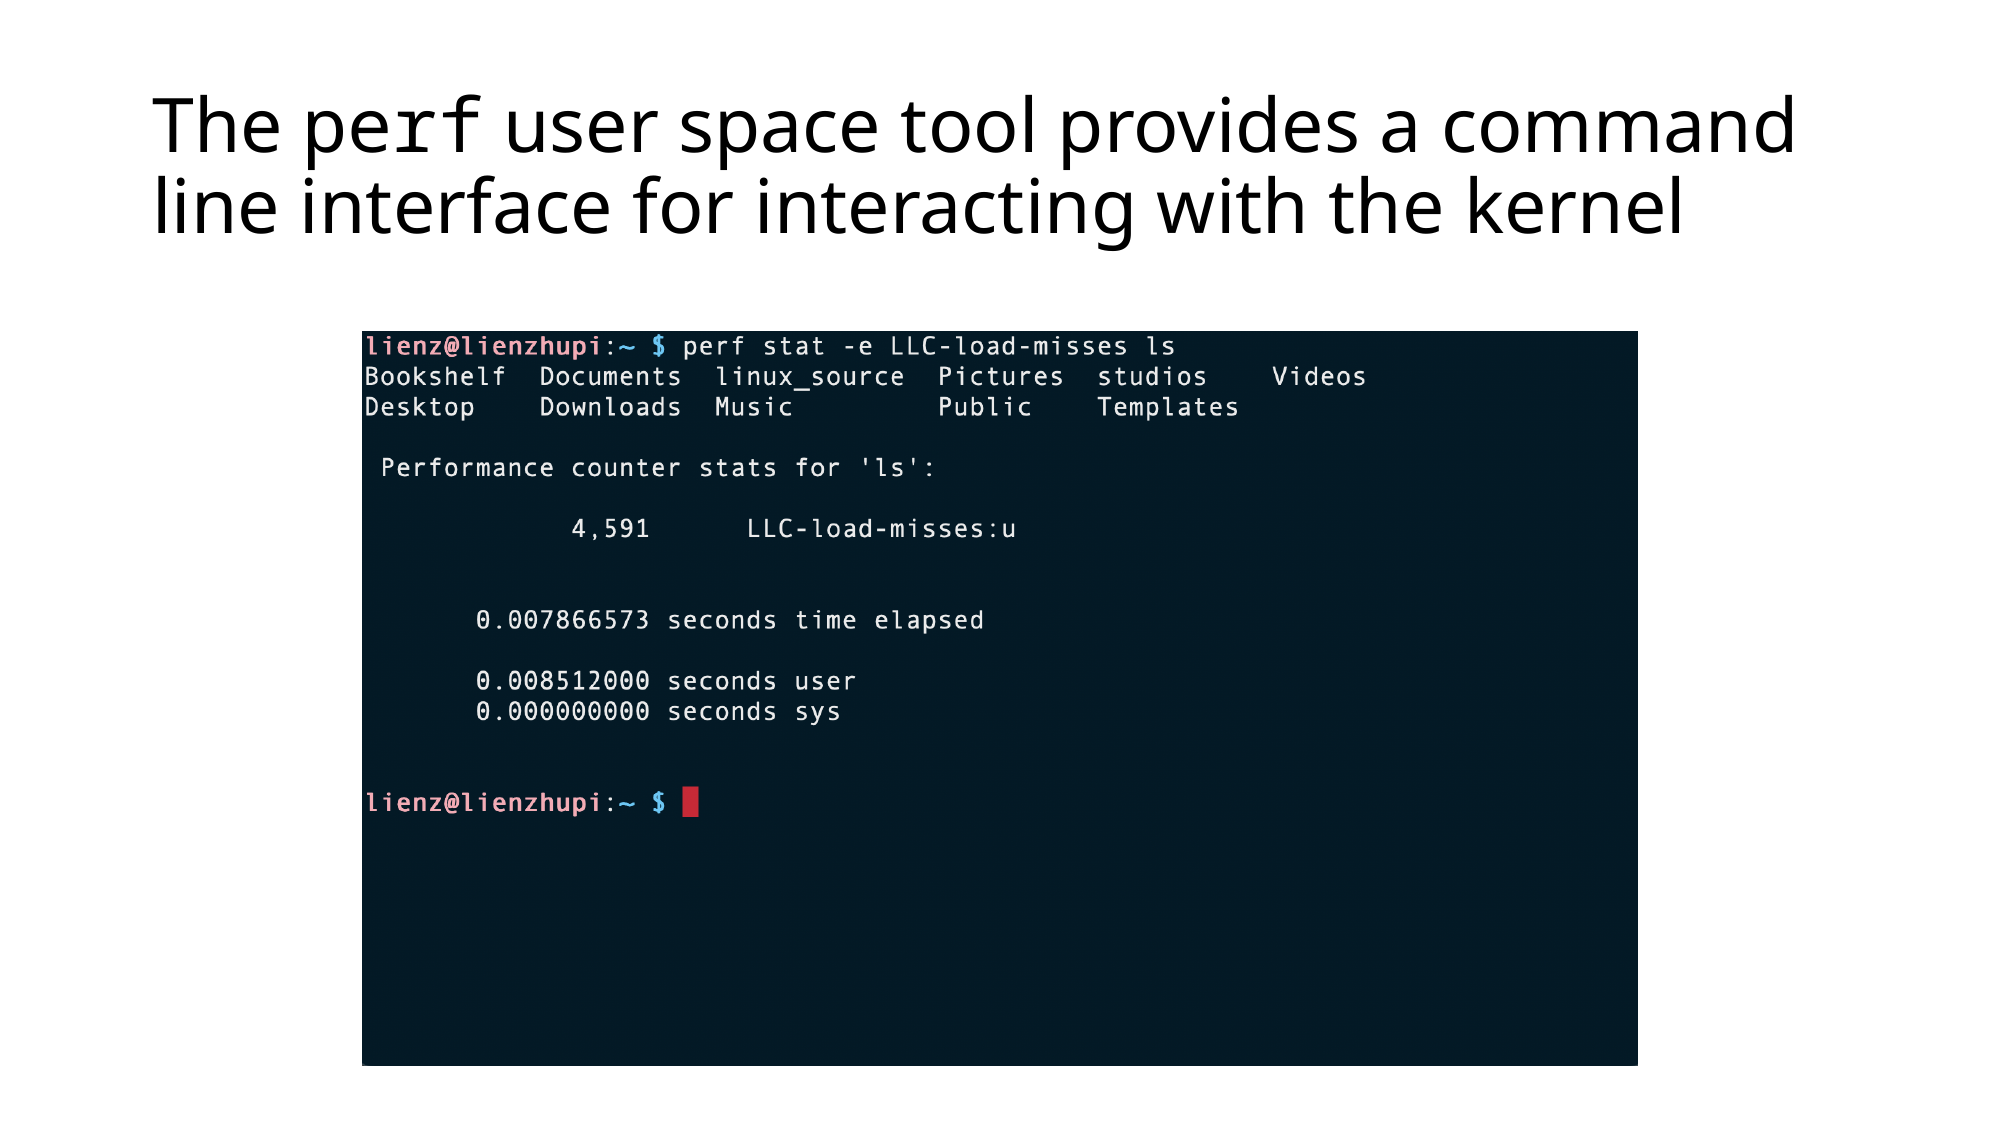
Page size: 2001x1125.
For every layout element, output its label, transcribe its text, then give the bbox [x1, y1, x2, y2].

title The perf user space tool provides a command line interface for interacting with the kernel [137, 59, 1863, 278]
picture [362, 331, 1638, 1066]
